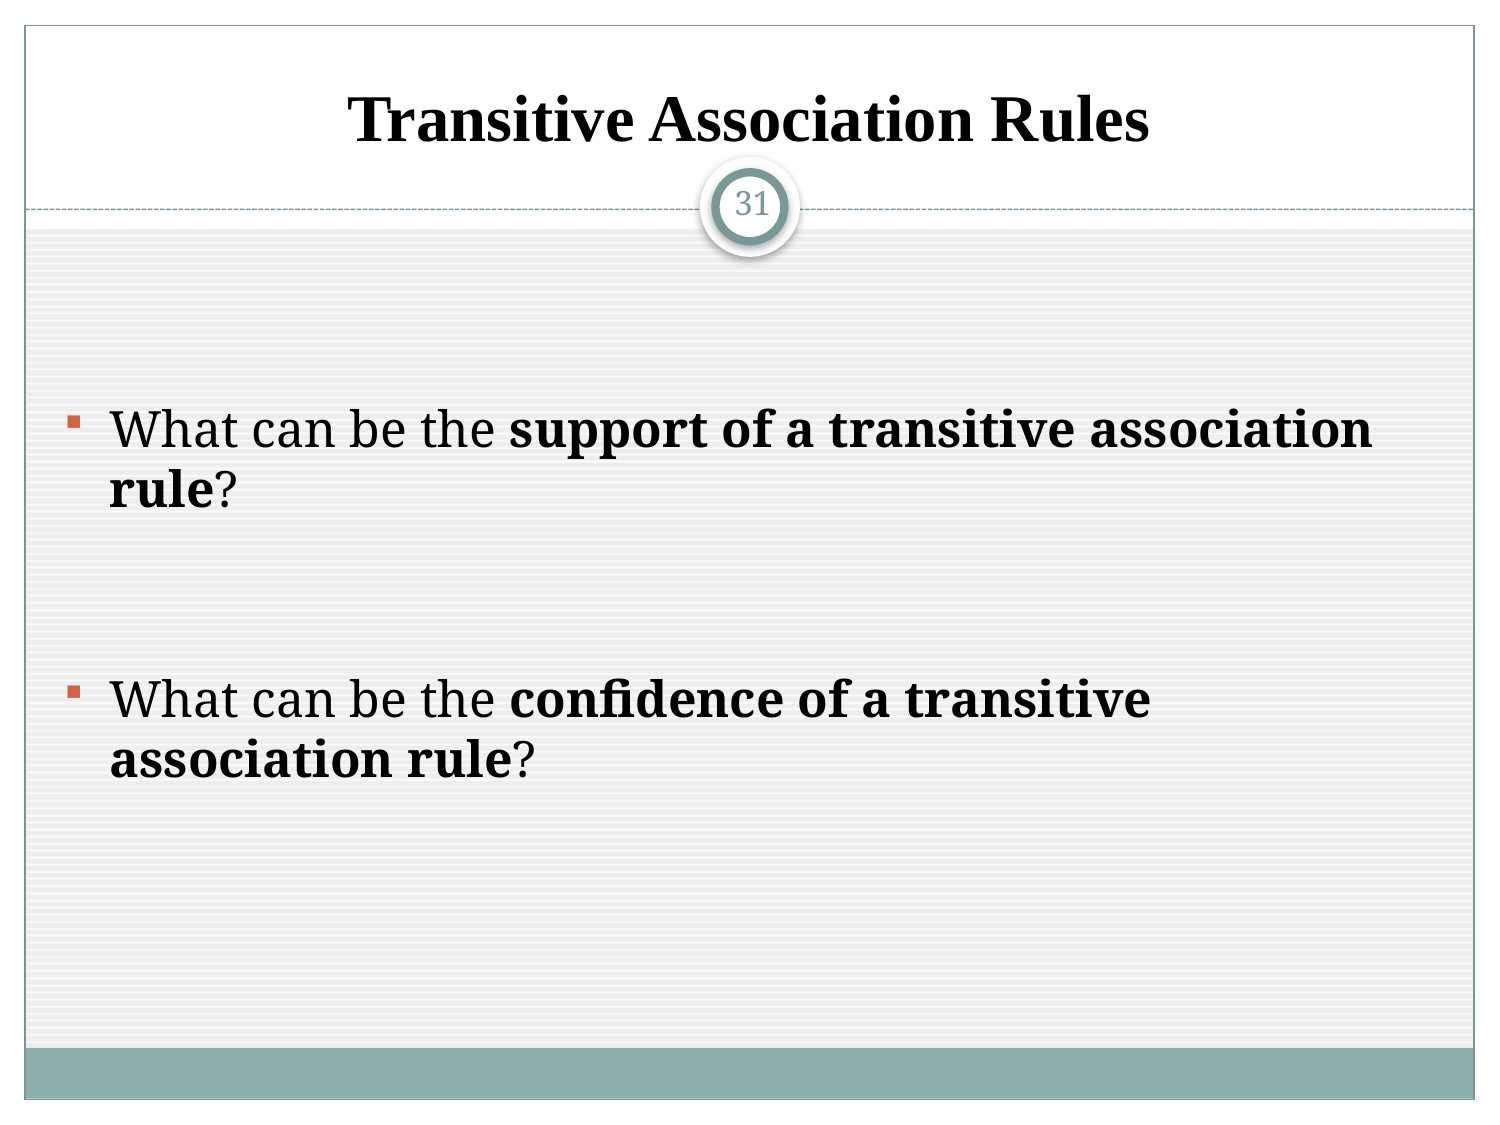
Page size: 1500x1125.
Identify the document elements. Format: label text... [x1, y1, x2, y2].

title Transitive Association Rules [49, 37, 1450, 162]
slide_number 31 [715, 168, 791, 241]
list What can be the support of a transitive association rule? What can be the confidence of a transitive association rule? [49, 250, 1445, 1001]
